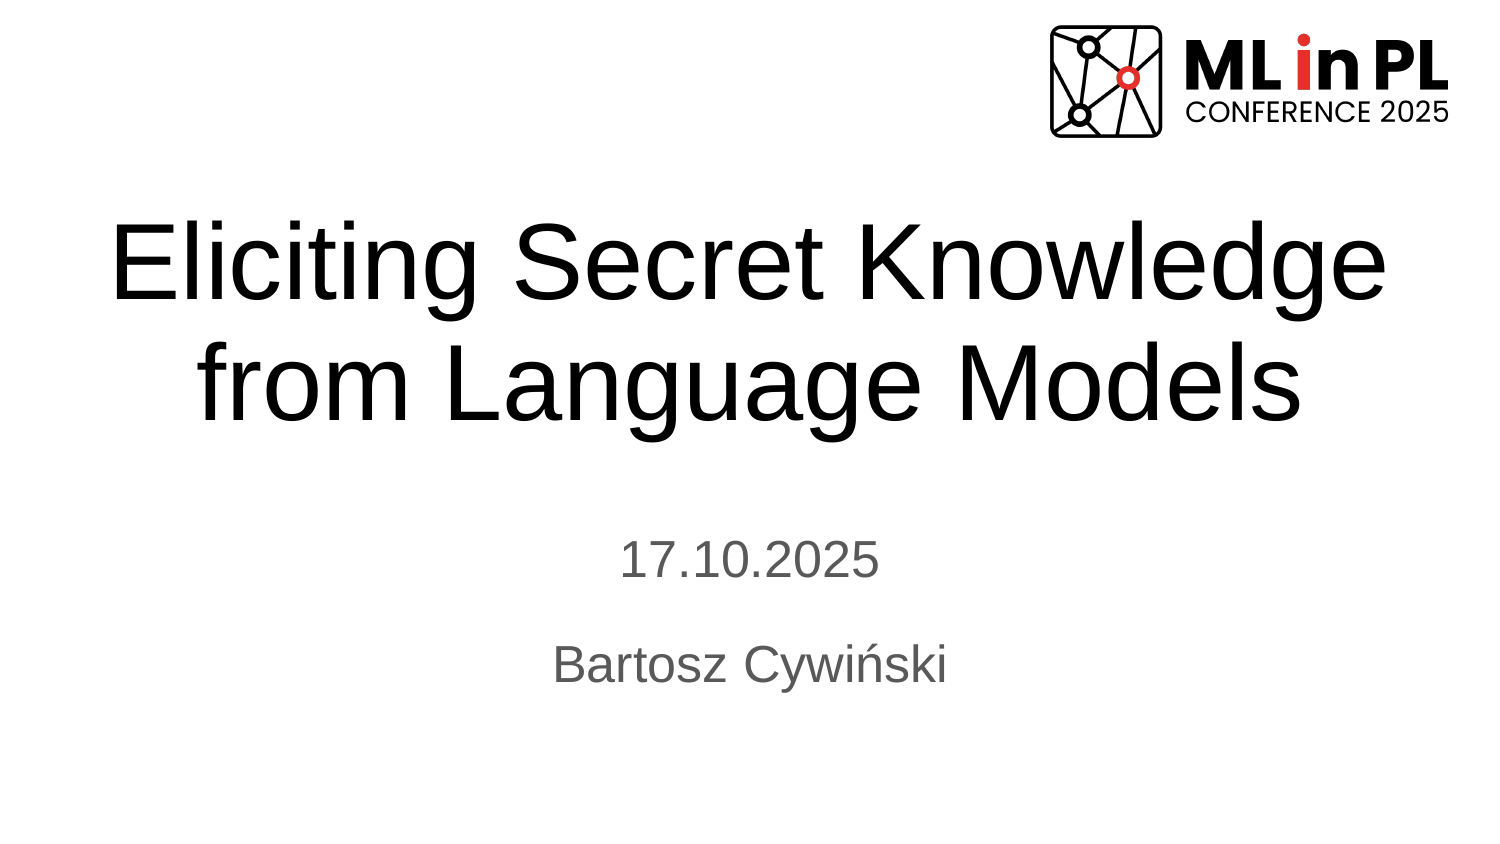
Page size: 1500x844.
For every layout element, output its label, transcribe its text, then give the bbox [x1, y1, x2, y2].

picture [1050, 24, 1450, 138]
subtitle 17.10.2025 Bartosz Cywiński [51, 521, 1449, 745]
title Eliciting Secret Knowledge from Language Models [51, 122, 1449, 459]
